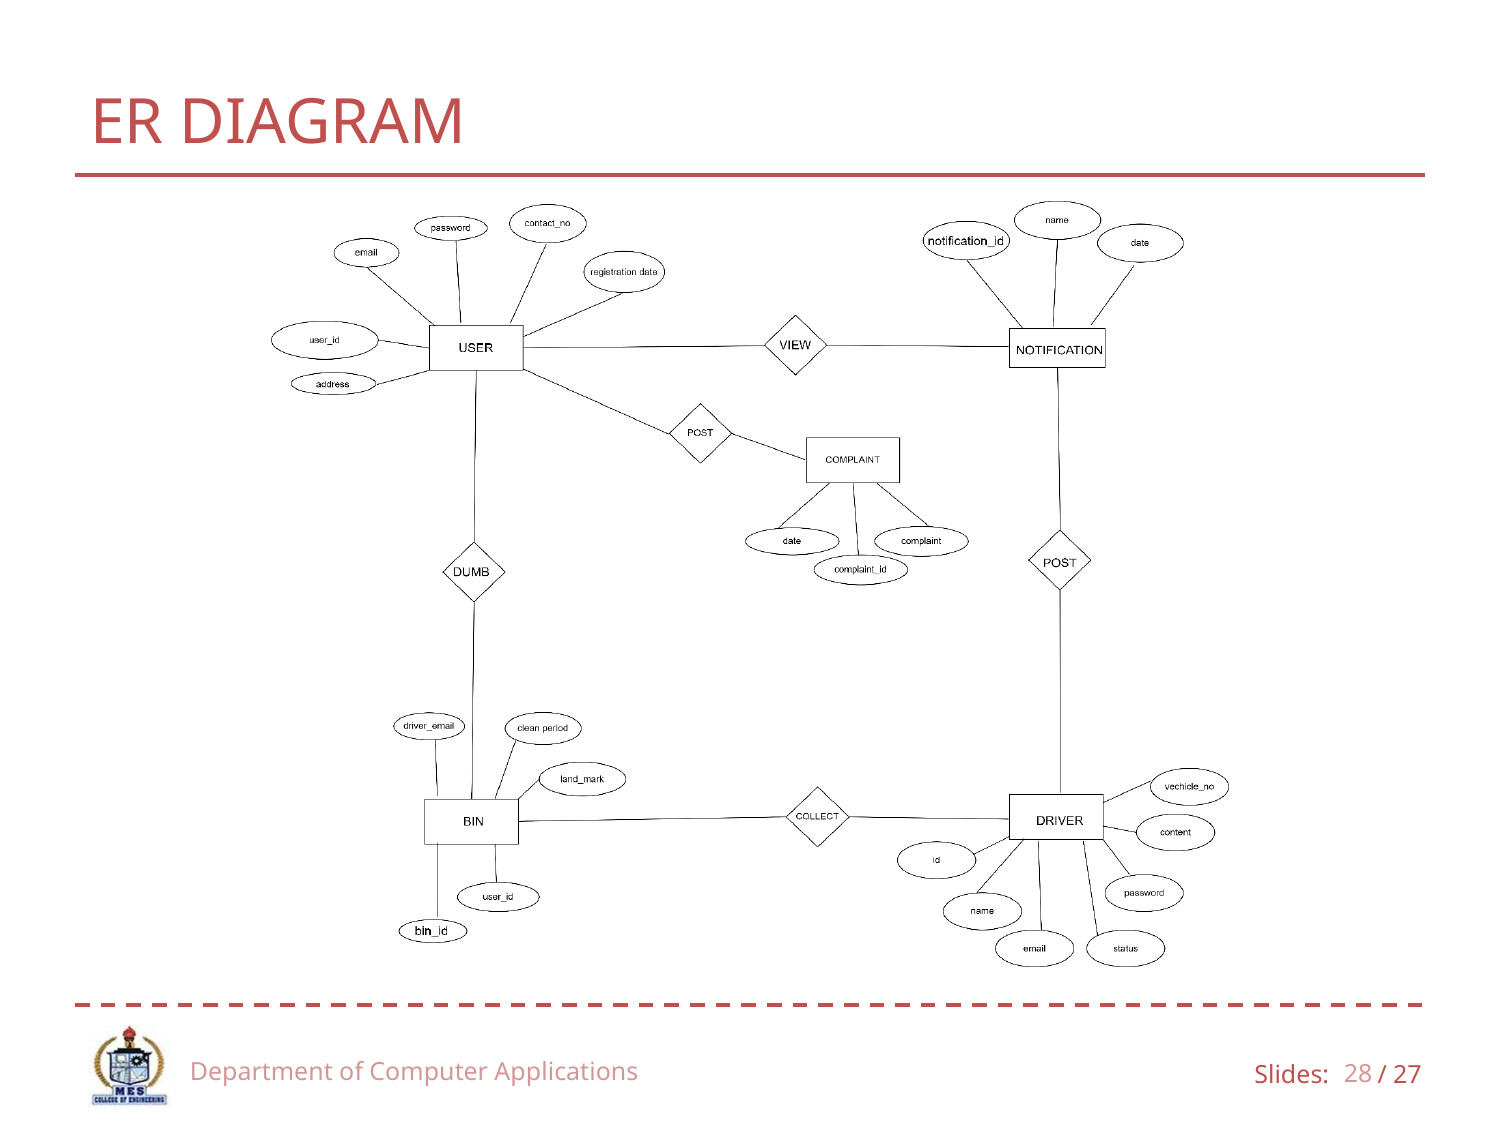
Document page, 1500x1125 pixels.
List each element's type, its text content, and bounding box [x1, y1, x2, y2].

footer Department of Computer Applications [174, 1042, 675, 1103]
slide_number 28 [1325, 1044, 1388, 1105]
title ER DIAGRAM [73, 48, 1427, 189]
picture [87, 1023, 171, 1109]
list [263, 192, 1237, 976]
